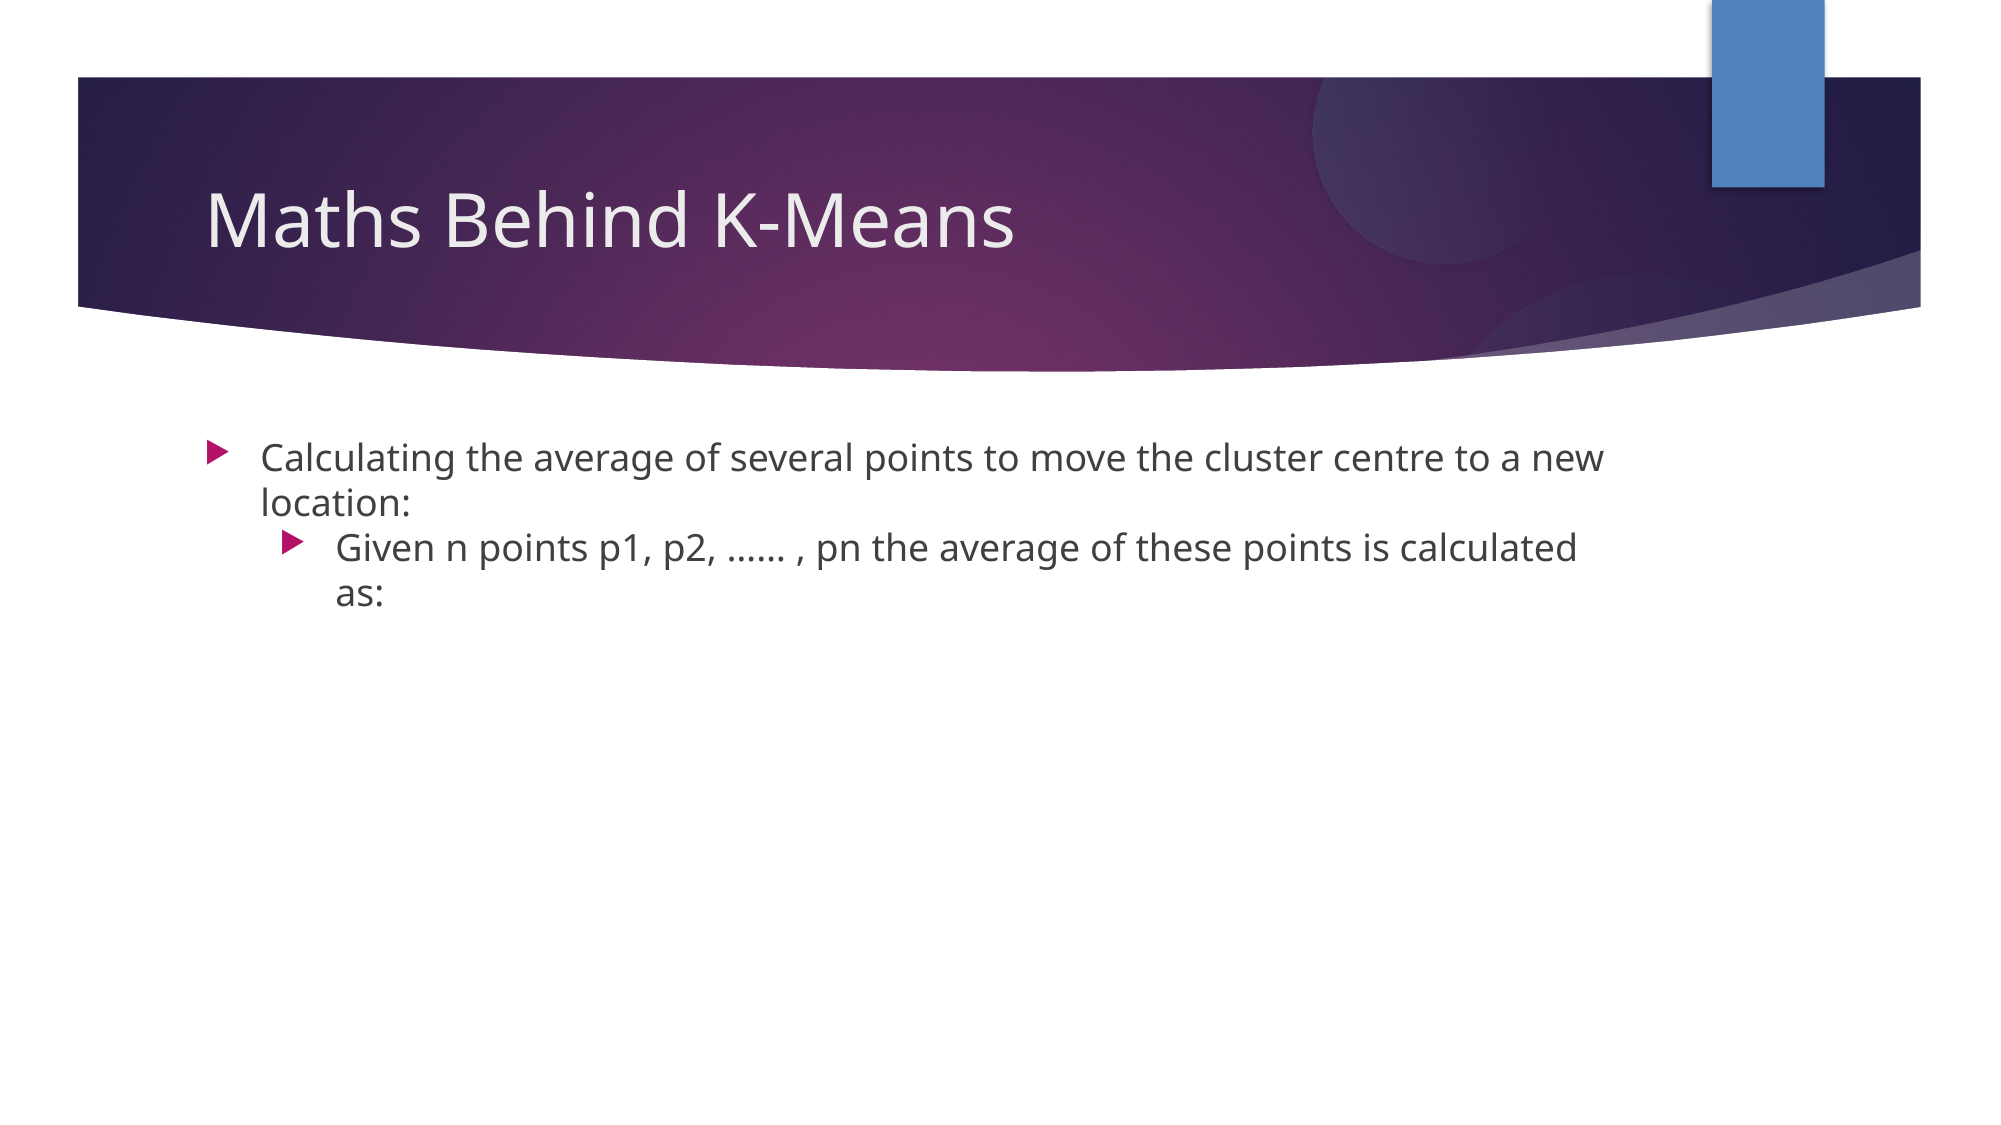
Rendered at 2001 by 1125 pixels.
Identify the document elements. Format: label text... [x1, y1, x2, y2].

text_box Maths Behind K-Means [189, 159, 1627, 276]
text_box Calculating the average of several points to move the cluster centre to a new location: Given n points p1, p2, …… , pn the average of these points is calculated as: [189, 427, 1638, 988]
picture [79, 78, 1920, 371]
